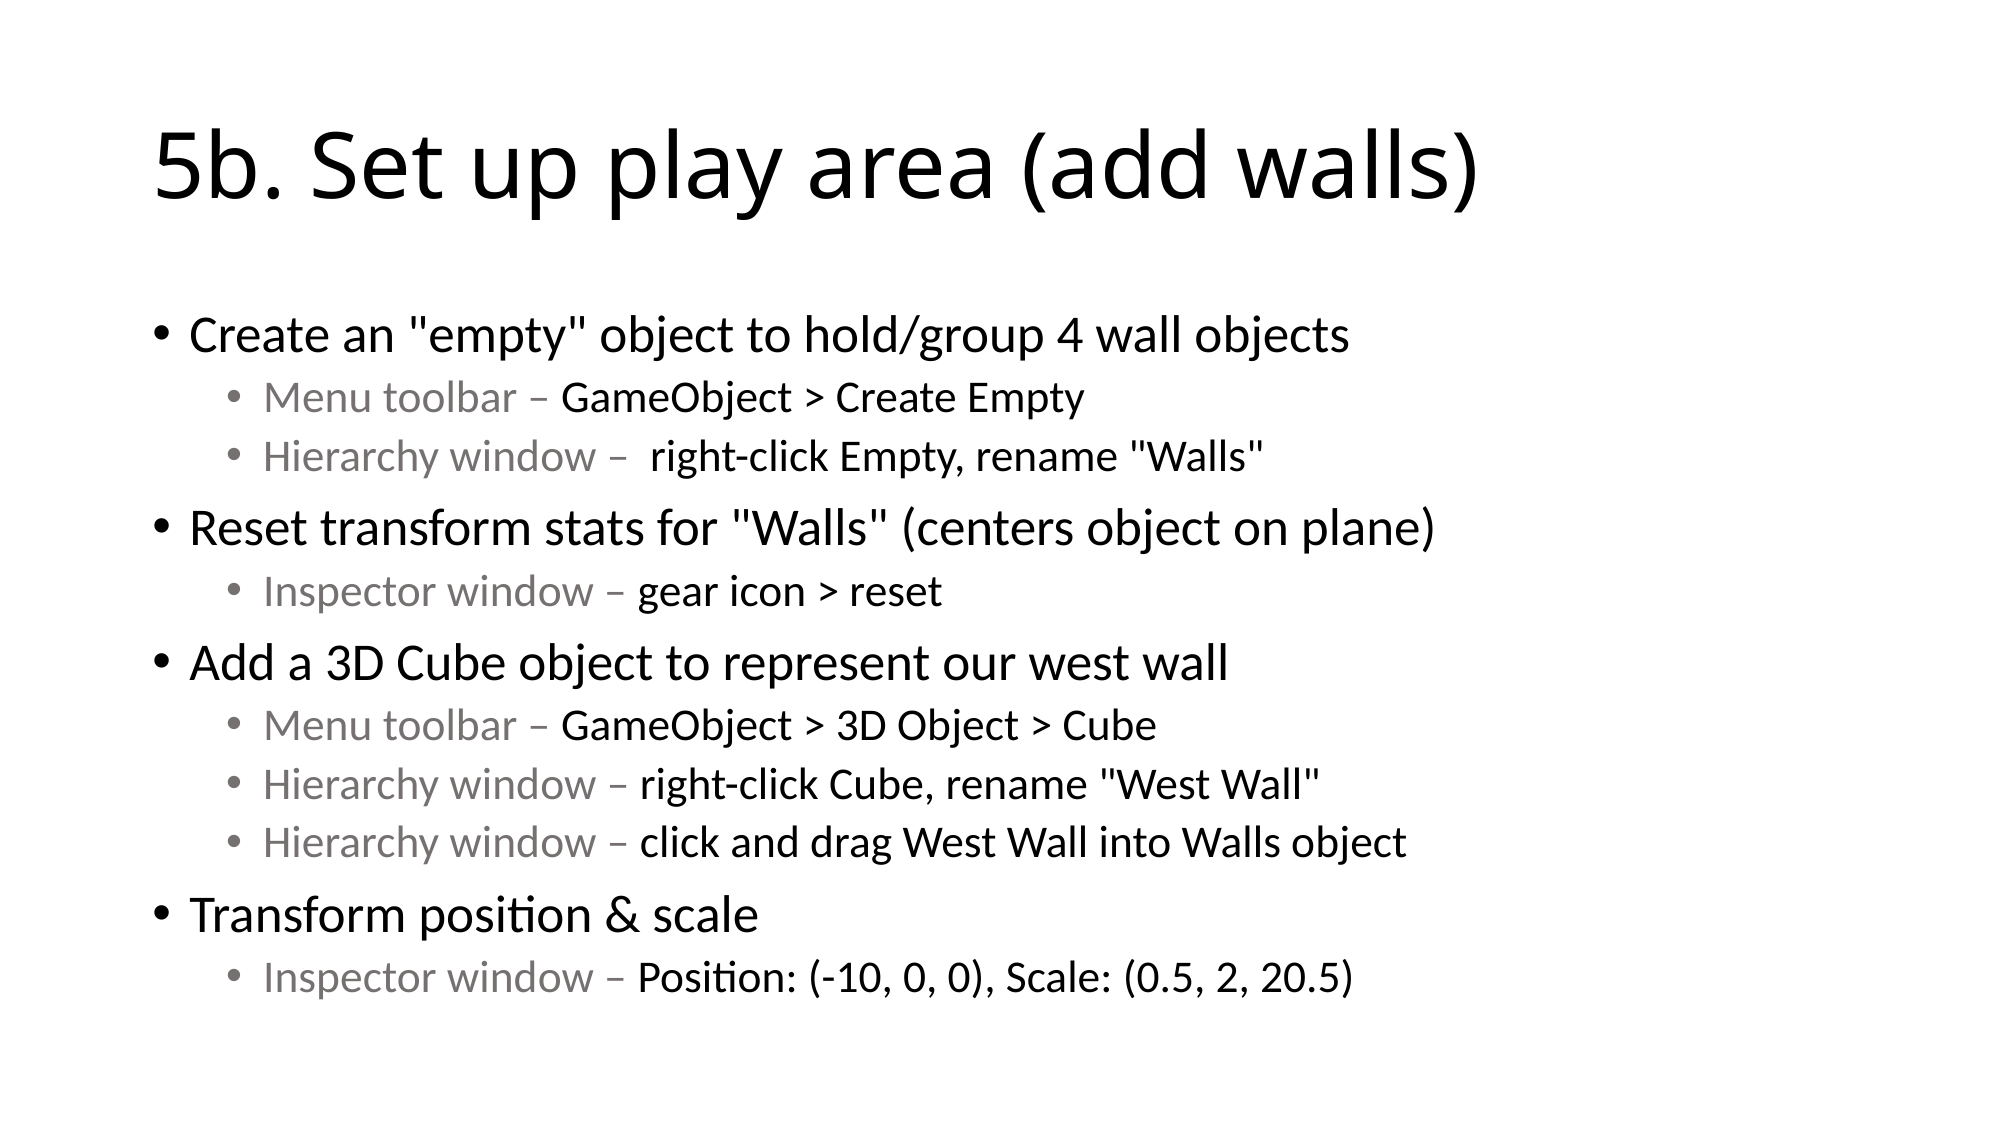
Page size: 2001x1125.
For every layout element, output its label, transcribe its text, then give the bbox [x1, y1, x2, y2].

title 5b. Set up play area (add walls) [137, 59, 1863, 278]
list Create an "empty" object to hold/group 4 wall objects Menu toolbar – GameObject > Create Empty Hierarchy window – right-click Empty, rename "Walls" Reset transform stats for "Walls" (centers object on plane) Inspector window – gear icon > reset Add a 3D Cube object to represent our west wall Menu toolbar – GameObject > 3D Object > Cube Hierarchy window – right-click Cube, rename "West Wall" Hierarchy window – click and drag West Wall into Walls object Transform position & scale Inspector window – Position: (-10, 0, 0), Scale: (0.5, 2, 20.5) [137, 299, 1863, 1014]
